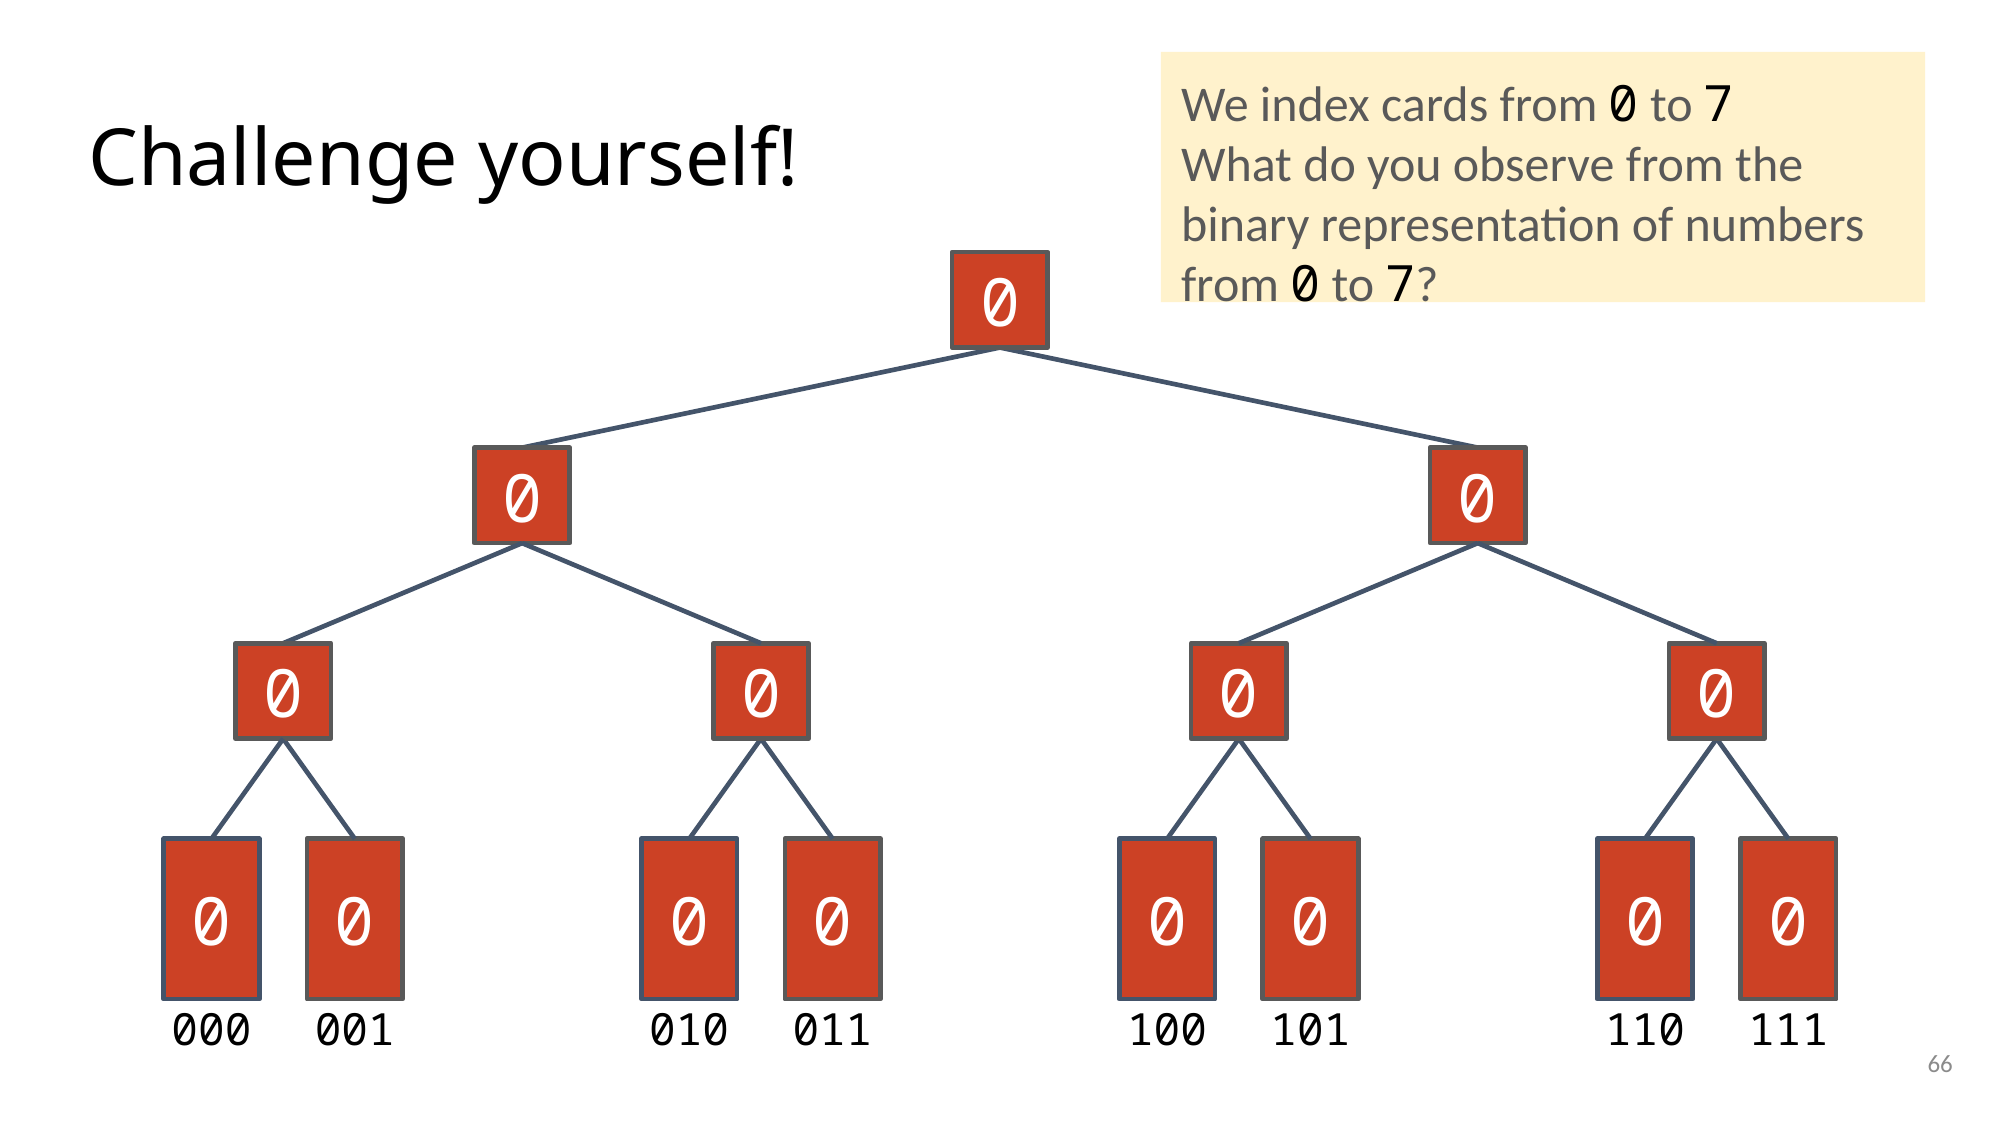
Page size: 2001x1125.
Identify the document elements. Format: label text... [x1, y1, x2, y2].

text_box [284, 738, 355, 839]
text_box 011 [784, 999, 881, 1057]
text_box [1644, 738, 1716, 839]
text_box 0 [1430, 447, 1526, 543]
text_box 0 [1668, 643, 1765, 738]
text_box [761, 738, 833, 839]
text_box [211, 738, 284, 839]
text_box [522, 543, 762, 644]
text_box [1167, 738, 1238, 839]
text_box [1716, 738, 1789, 839]
text_box 0 [641, 838, 738, 999]
title Challenge yourself! [68, 97, 1160, 223]
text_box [283, 543, 522, 644]
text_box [522, 347, 999, 448]
text_box 0 [1597, 838, 1693, 999]
text_box 000 [163, 999, 260, 1057]
slide_number 66 [1853, 1019, 1974, 1106]
text_box 100 [1119, 999, 1215, 1057]
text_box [999, 347, 1478, 448]
text_box 0 [1119, 838, 1215, 999]
text_box 0 [952, 251, 1048, 347]
text_box We index cards from 0 to 7 What do you observe from the binary representation of numbers from 0 to 7? [1160, 51, 1926, 303]
text_box 0 [163, 838, 260, 999]
text_box 010 [641, 999, 738, 1057]
text_box 101 [1262, 999, 1359, 1057]
text_box 0 [474, 447, 570, 543]
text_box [1238, 543, 1478, 644]
text_box 001 [307, 999, 403, 1057]
text_box 0 [784, 838, 881, 999]
text_box 110 [1597, 999, 1693, 1057]
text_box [1478, 543, 1717, 644]
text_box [1238, 738, 1311, 839]
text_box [689, 738, 761, 839]
text_box 0 [1191, 643, 1287, 738]
text_box 0 [235, 643, 331, 738]
title Challenge yourself! [1926, 97, 1932, 223]
text_box 0 [307, 838, 403, 999]
text_box 0 [1740, 838, 1837, 999]
text_box 111 [1740, 999, 1837, 1057]
text_box 0 [713, 643, 809, 738]
text_box 0 [1262, 838, 1359, 999]
